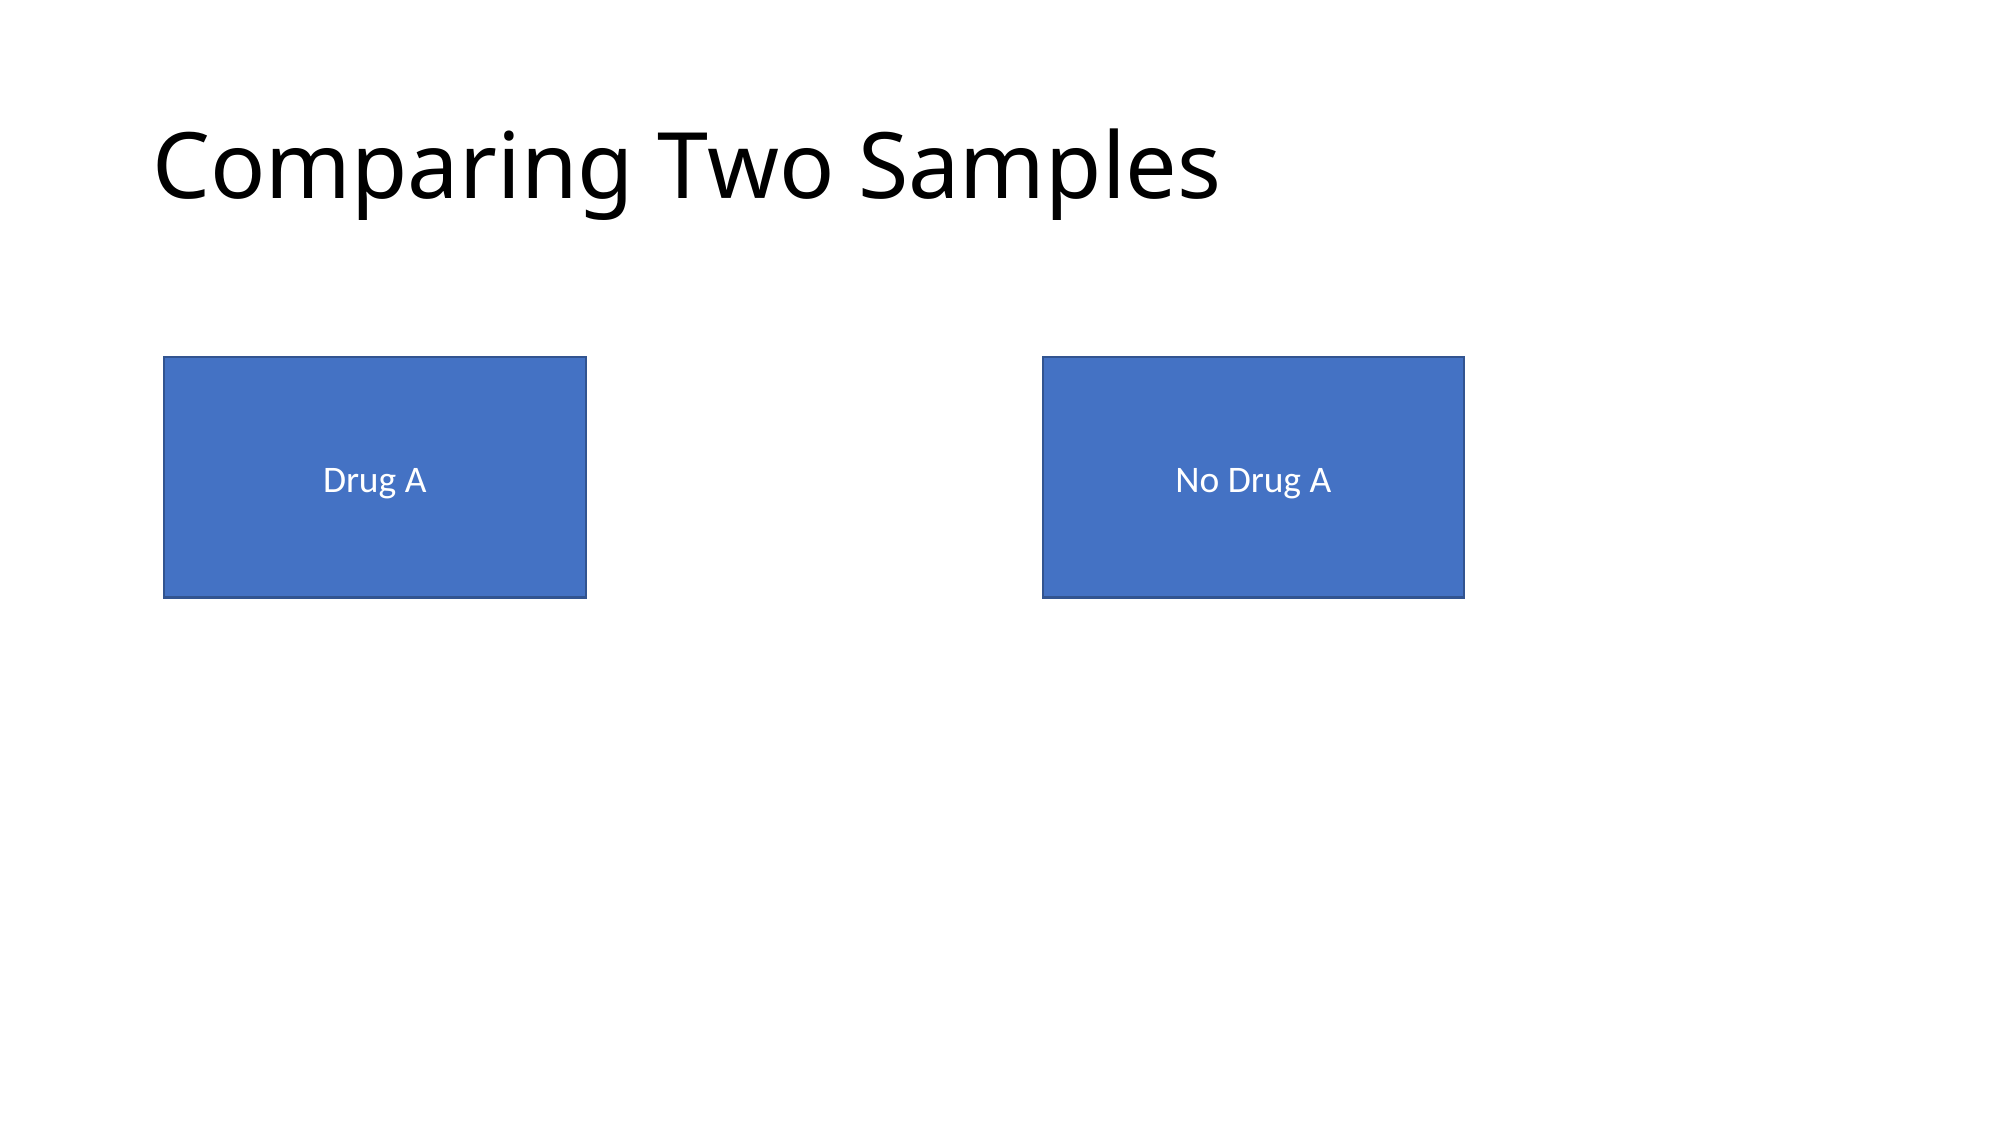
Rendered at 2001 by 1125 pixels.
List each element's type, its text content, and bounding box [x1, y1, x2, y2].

title Comparing Two Samples [137, 59, 1863, 278]
text_box No Drug A [1042, 356, 1465, 599]
text_box Drug A [163, 356, 587, 599]
